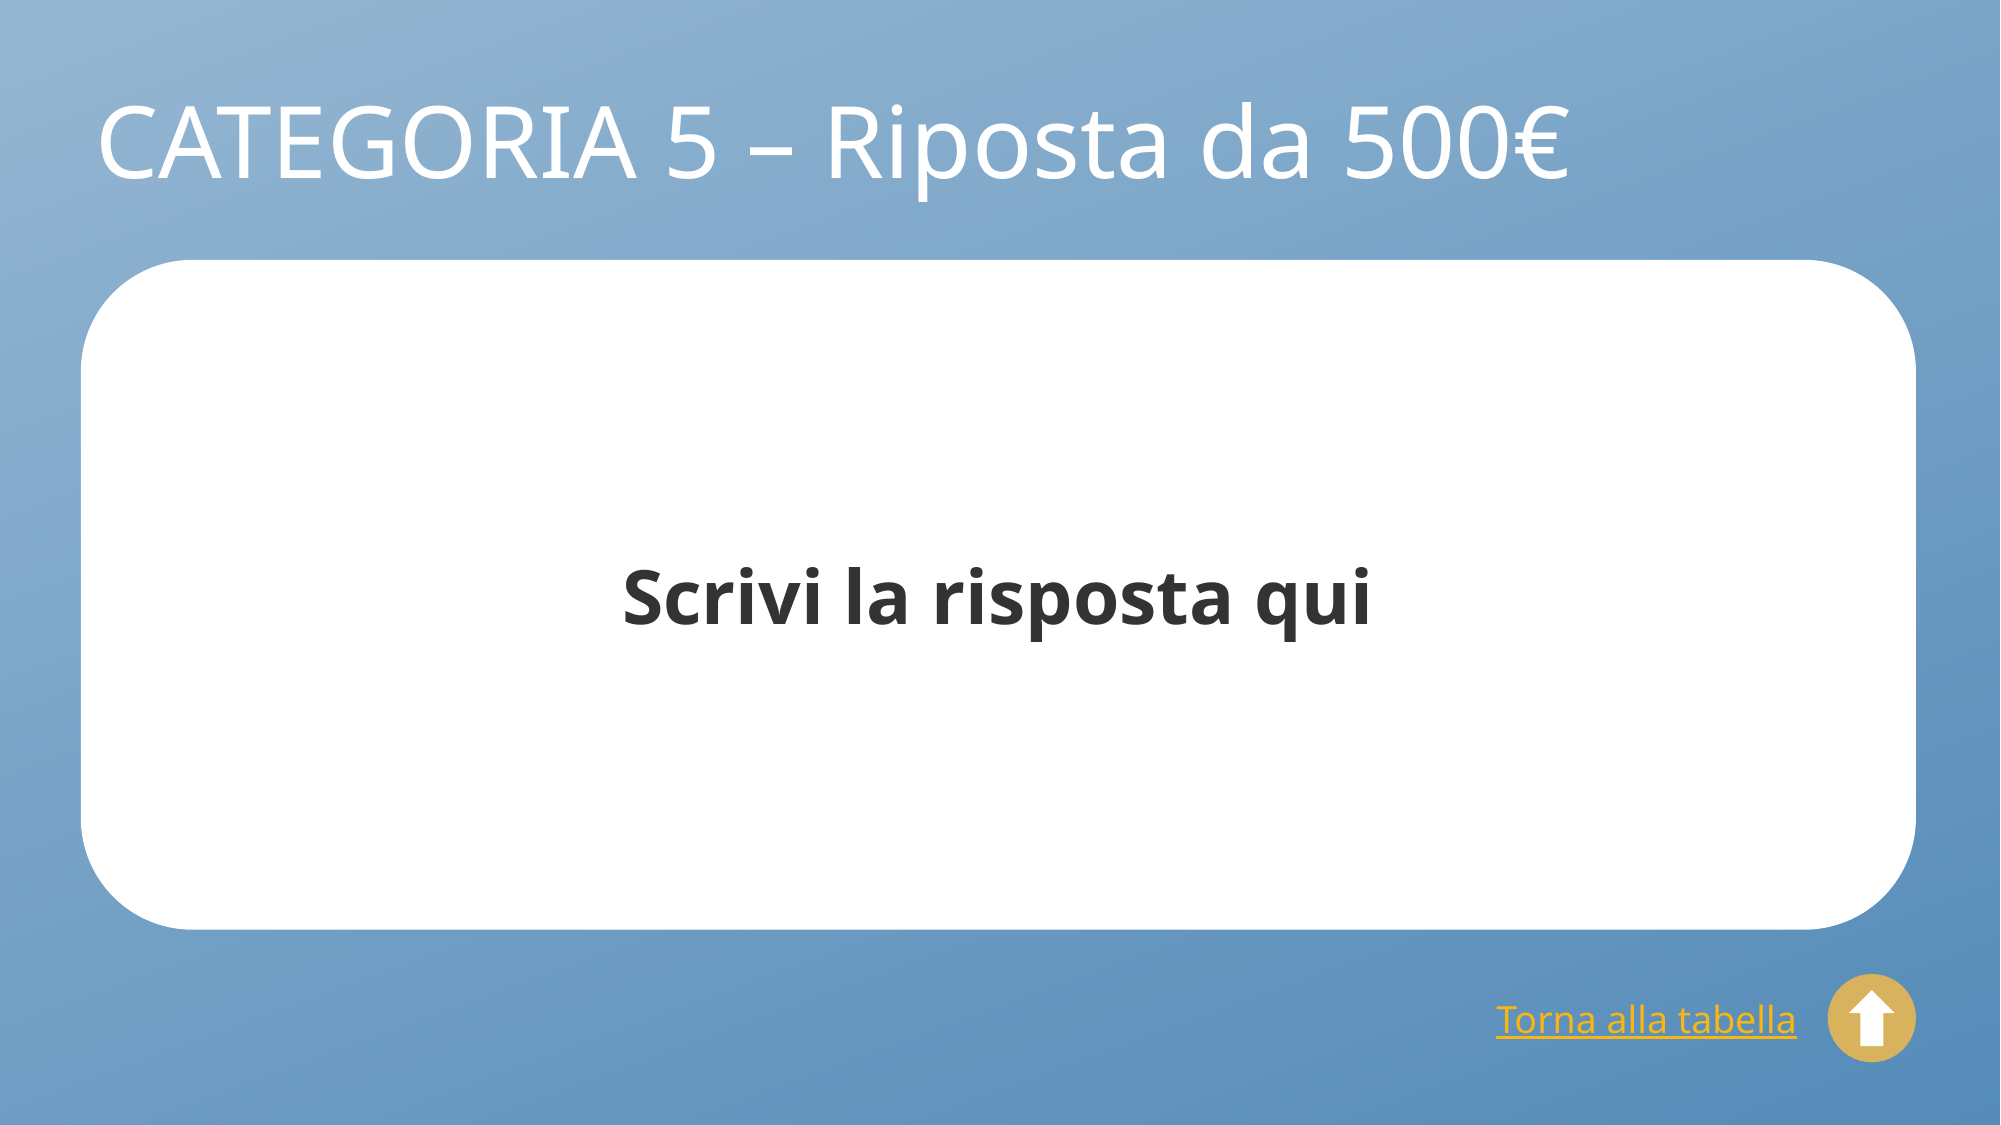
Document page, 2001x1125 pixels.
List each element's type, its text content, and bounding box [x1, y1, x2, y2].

title CATEGORIA 5 – Riposta da 500€ [80, 37, 1806, 255]
text_box [1826, 972, 1918, 1064]
text_box Torna alla tabella [1230, 988, 1813, 1055]
text_box [1846, 988, 1898, 1048]
text_box Scrivi la risposta qui [79, 258, 1917, 931]
